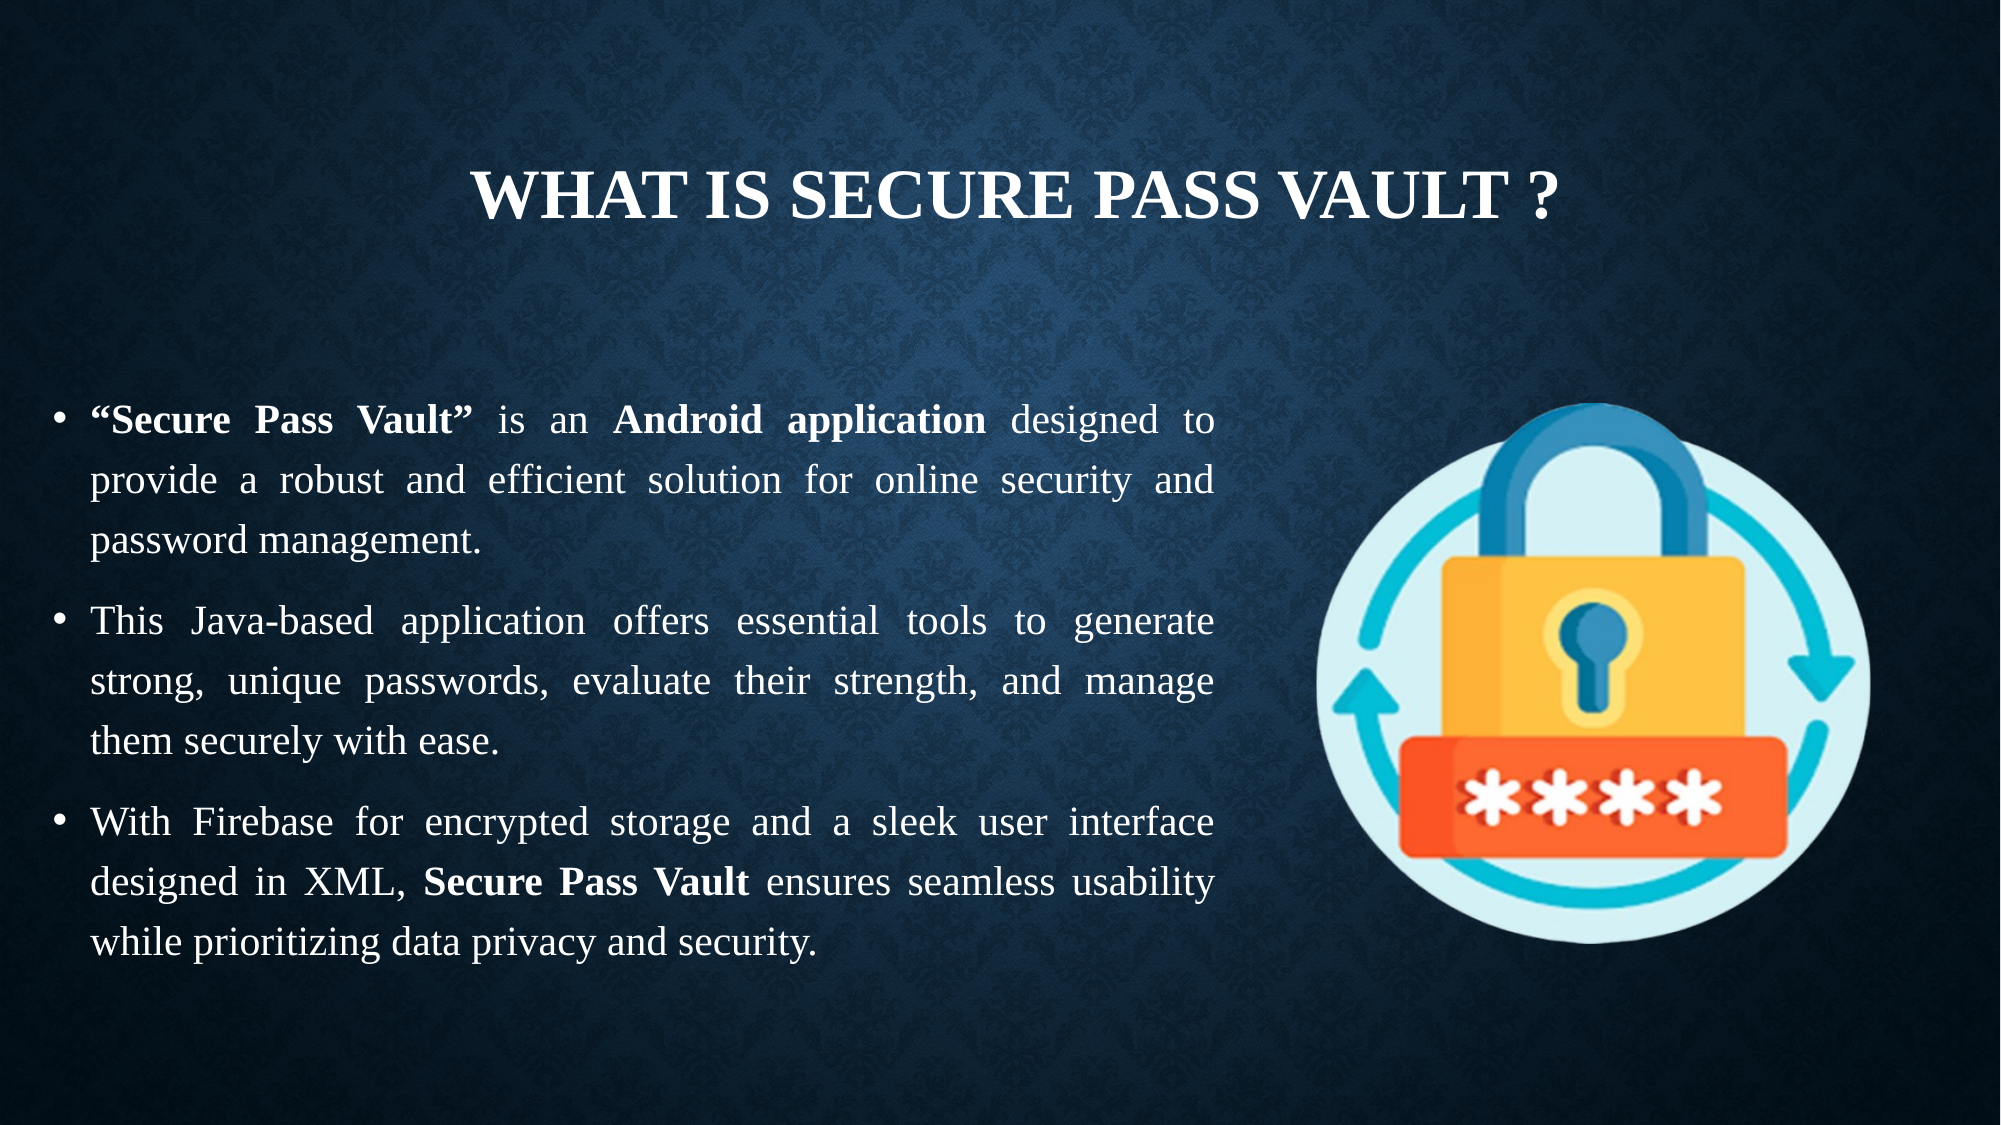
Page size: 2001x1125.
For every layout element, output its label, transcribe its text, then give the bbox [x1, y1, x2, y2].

list “Secure Pass Vault” is an Android application designed to provide a robust and efficient solution for online security and password management. This Java-based application offers essential tools to generate strong, unique passwords, evaluate their strength, and manage them securely with ease. With Firebase for encrypted storage and a sleek user interface designed in XML, Secure Pass Vault ensures seamless usability while prioritizing data privacy and security. [37, 374, 1231, 1034]
title WHAT IS Secure Pass Vault ? [147, 86, 1884, 305]
picture [1303, 403, 1885, 945]
